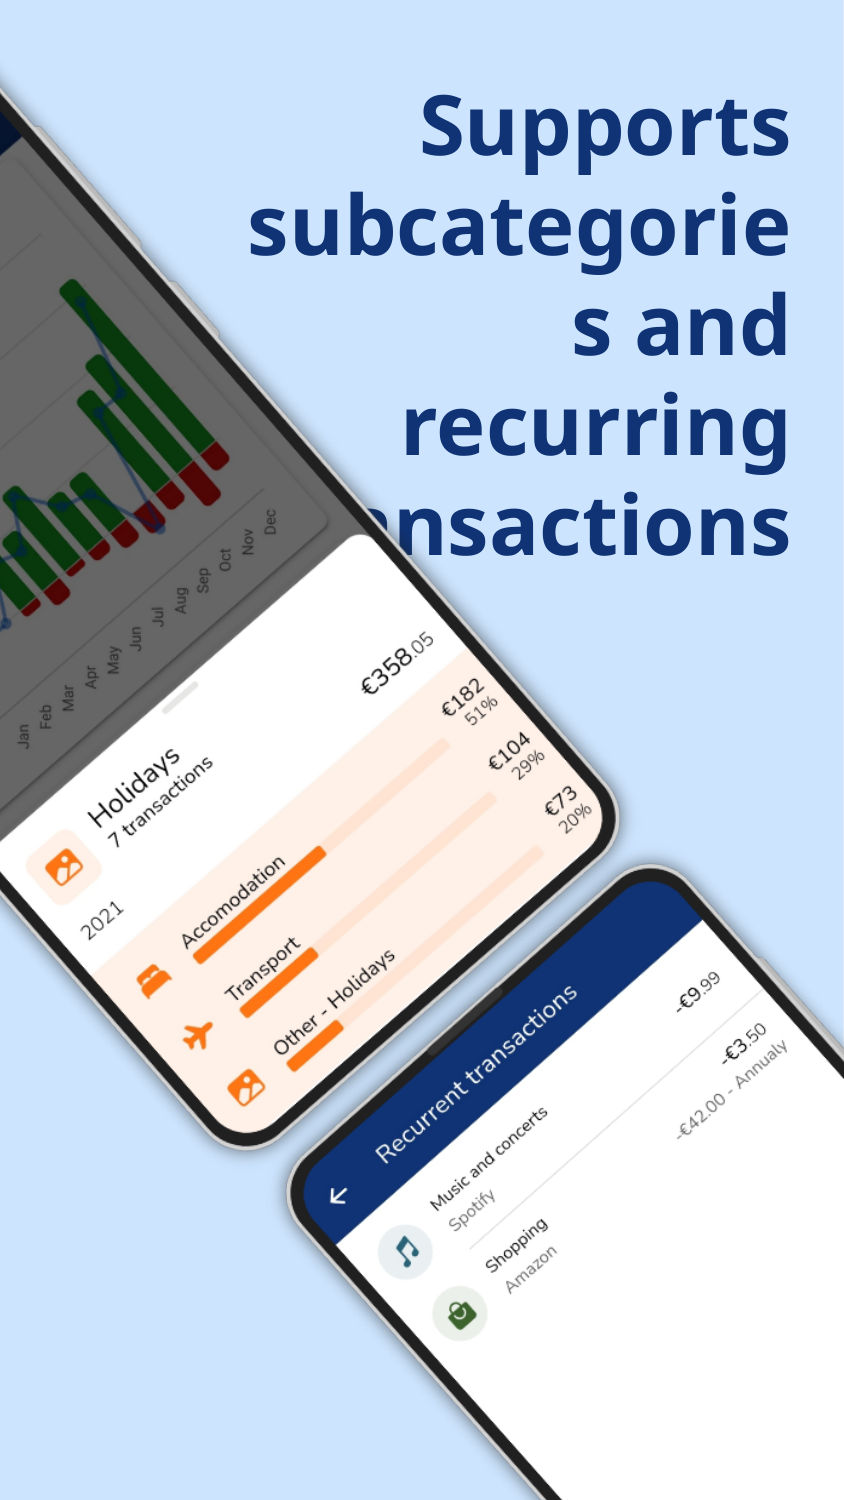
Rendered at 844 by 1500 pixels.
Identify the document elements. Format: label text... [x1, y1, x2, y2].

text_box Supports subcategories and recurring transactions [371, 65, 807, 580]
picture [0, 26, 844, 1500]
